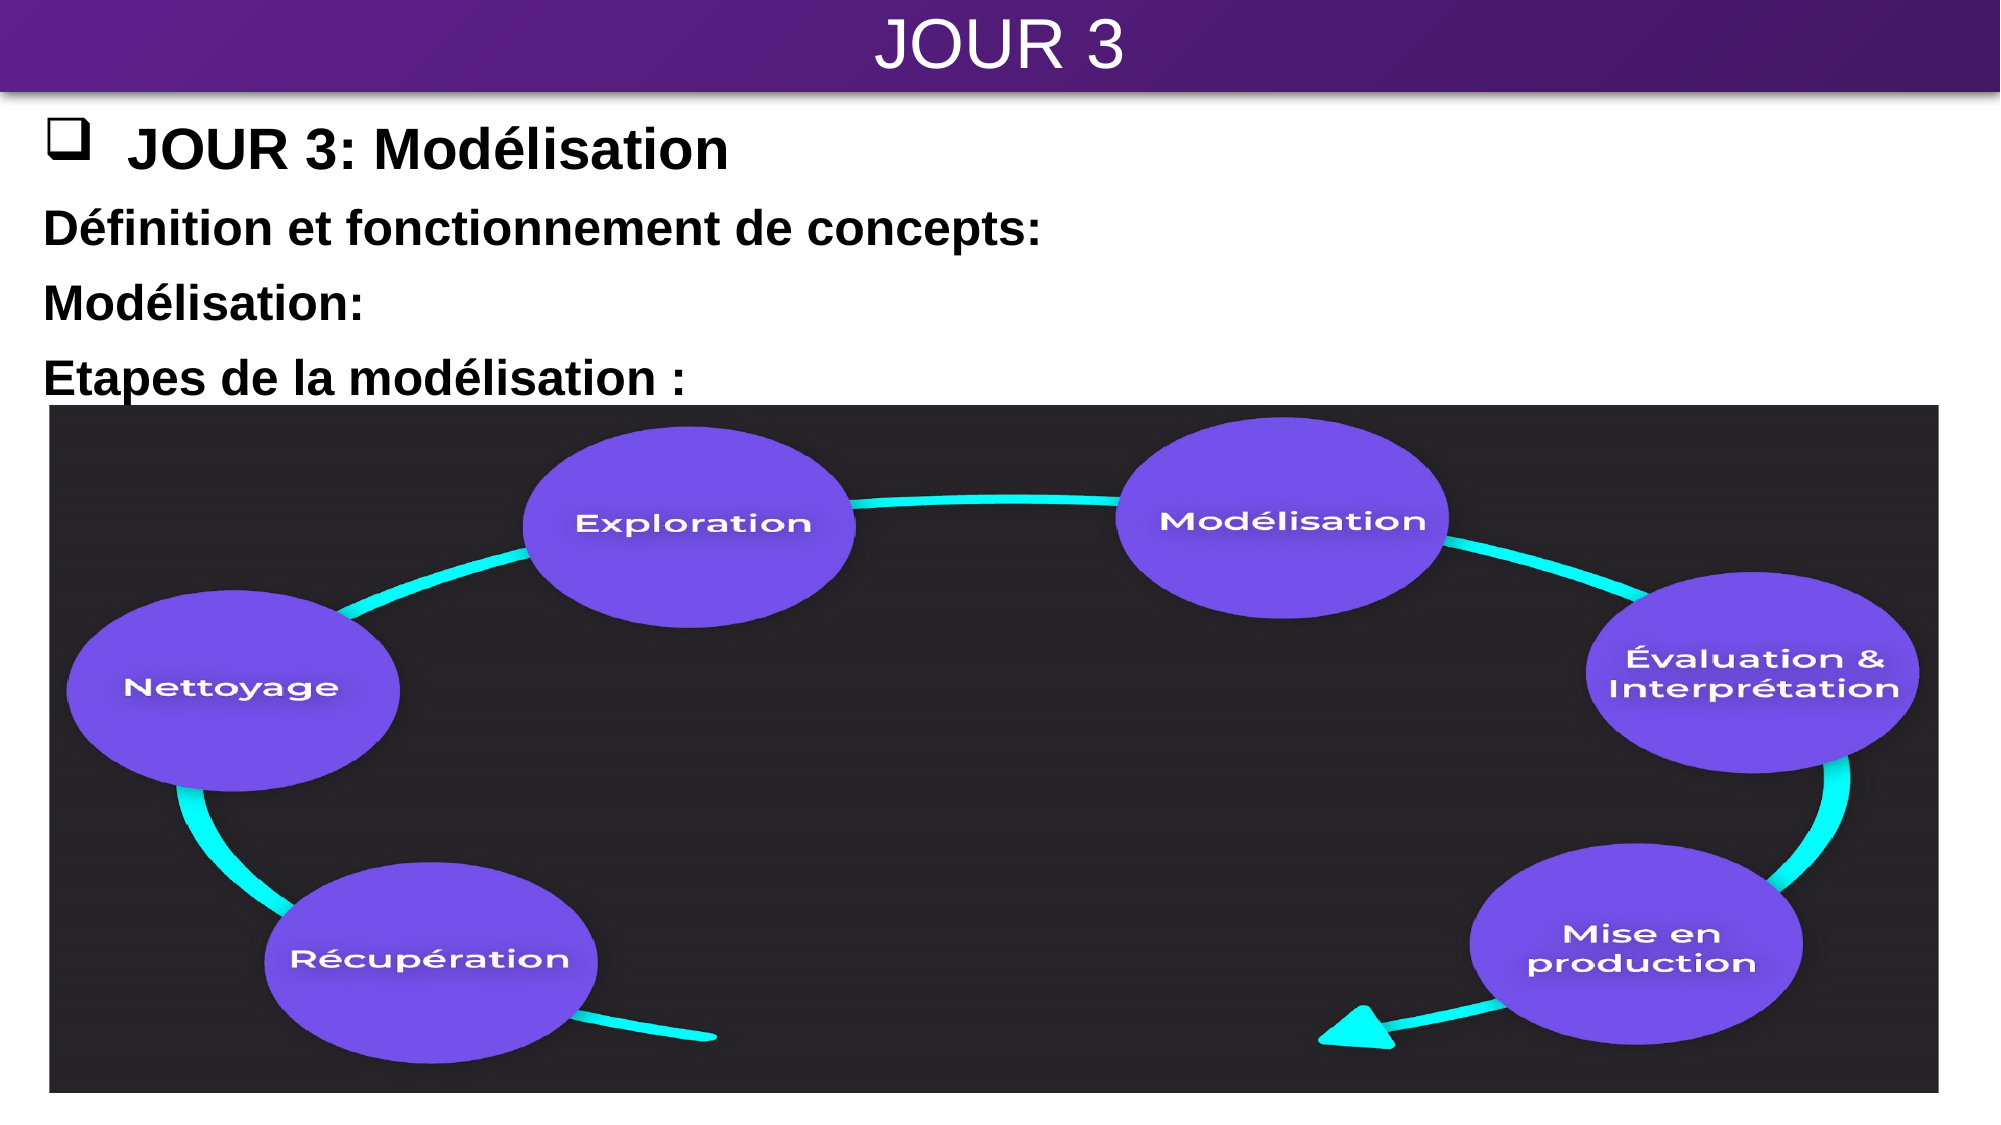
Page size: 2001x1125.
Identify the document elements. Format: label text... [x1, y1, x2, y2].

picture [49, 405, 1939, 1093]
title JOUR 3 [0, 0, 2000, 92]
list JOUR 3: Modélisation Définition et fonctionnement de concepts: Modélisation: Etapes de la modélisation : [27, 111, 1939, 1093]
